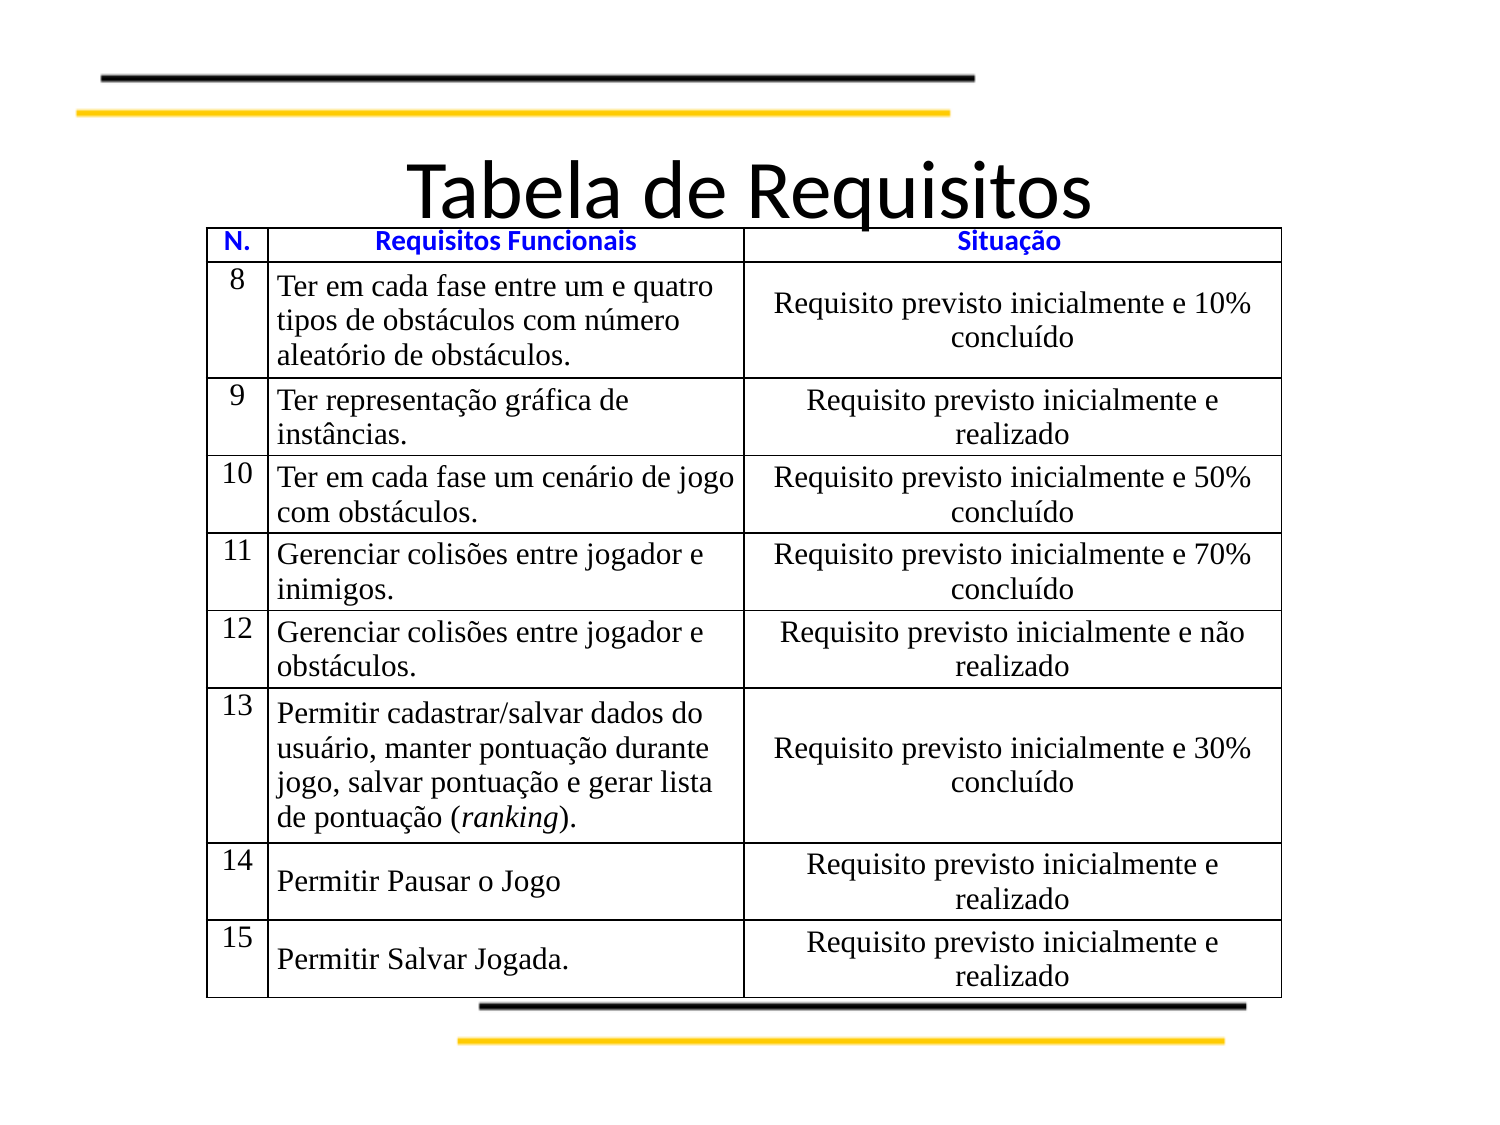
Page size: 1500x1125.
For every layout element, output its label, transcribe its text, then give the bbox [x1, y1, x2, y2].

table_header N. [208, 229, 267, 261]
table_cell Requisito previsto inicialmente e realizado [745, 921, 1281, 997]
table_cell 15 [208, 921, 267, 997]
table_cell 12 [208, 611, 267, 687]
table_header Requisitos Funcionais [269, 229, 743, 261]
table_cell Gerenciar colisões entre jogador e inimigos. [269, 534, 743, 610]
table_cell Requisito previsto inicialmente e 30% concluído [745, 689, 1281, 842]
table_cell Requisito previsto inicialmente e realizado [745, 379, 1281, 455]
table_cell Requisito previsto inicialmente e realizado [745, 844, 1281, 919]
table_cell 14 [208, 844, 267, 919]
table_cell 9 [208, 379, 267, 455]
table_cell Requisito previsto inicialmente e 70% concluído [745, 534, 1281, 610]
table_cell 8 [208, 263, 267, 377]
picture [0, 49, 980, 159]
table_cell Requisito previsto inicialmente e 10% concluído [745, 263, 1281, 377]
table_cell Ter representação gráfica de instâncias. [269, 379, 743, 455]
table_cell 10 [208, 456, 267, 532]
table_cell Permitir cadastrar/salvar dados do usuário, manter pontuação durante jogo, salvar pontuação e gerar lista de pontuação (ranking). [269, 689, 743, 842]
table_cell Requisito previsto inicialmente e não realizado [745, 611, 1281, 687]
table_cell Gerenciar colisões entre jogador e obstáculos. [269, 611, 743, 687]
table_cell Permitir Pausar o Jogo [269, 844, 743, 919]
table_cell Ter em cada fase entre um e quatro tipos de obstáculos com número aleatório de obstáculos. [269, 263, 743, 377]
picture [390, 977, 1251, 1087]
table_cell 13 [208, 689, 267, 842]
table_cell Requisito previsto inicialmente e 50% concluído [745, 456, 1281, 532]
table_cell Permitir Salvar Jogada. [269, 921, 743, 997]
table_cell 11 [208, 534, 267, 610]
table_header Situação [745, 229, 1281, 261]
title Tabela de Requisitos [75, 91, 1425, 279]
table_cell Ter em cada fase um cenário de jogo com obstáculos. [269, 456, 743, 532]
